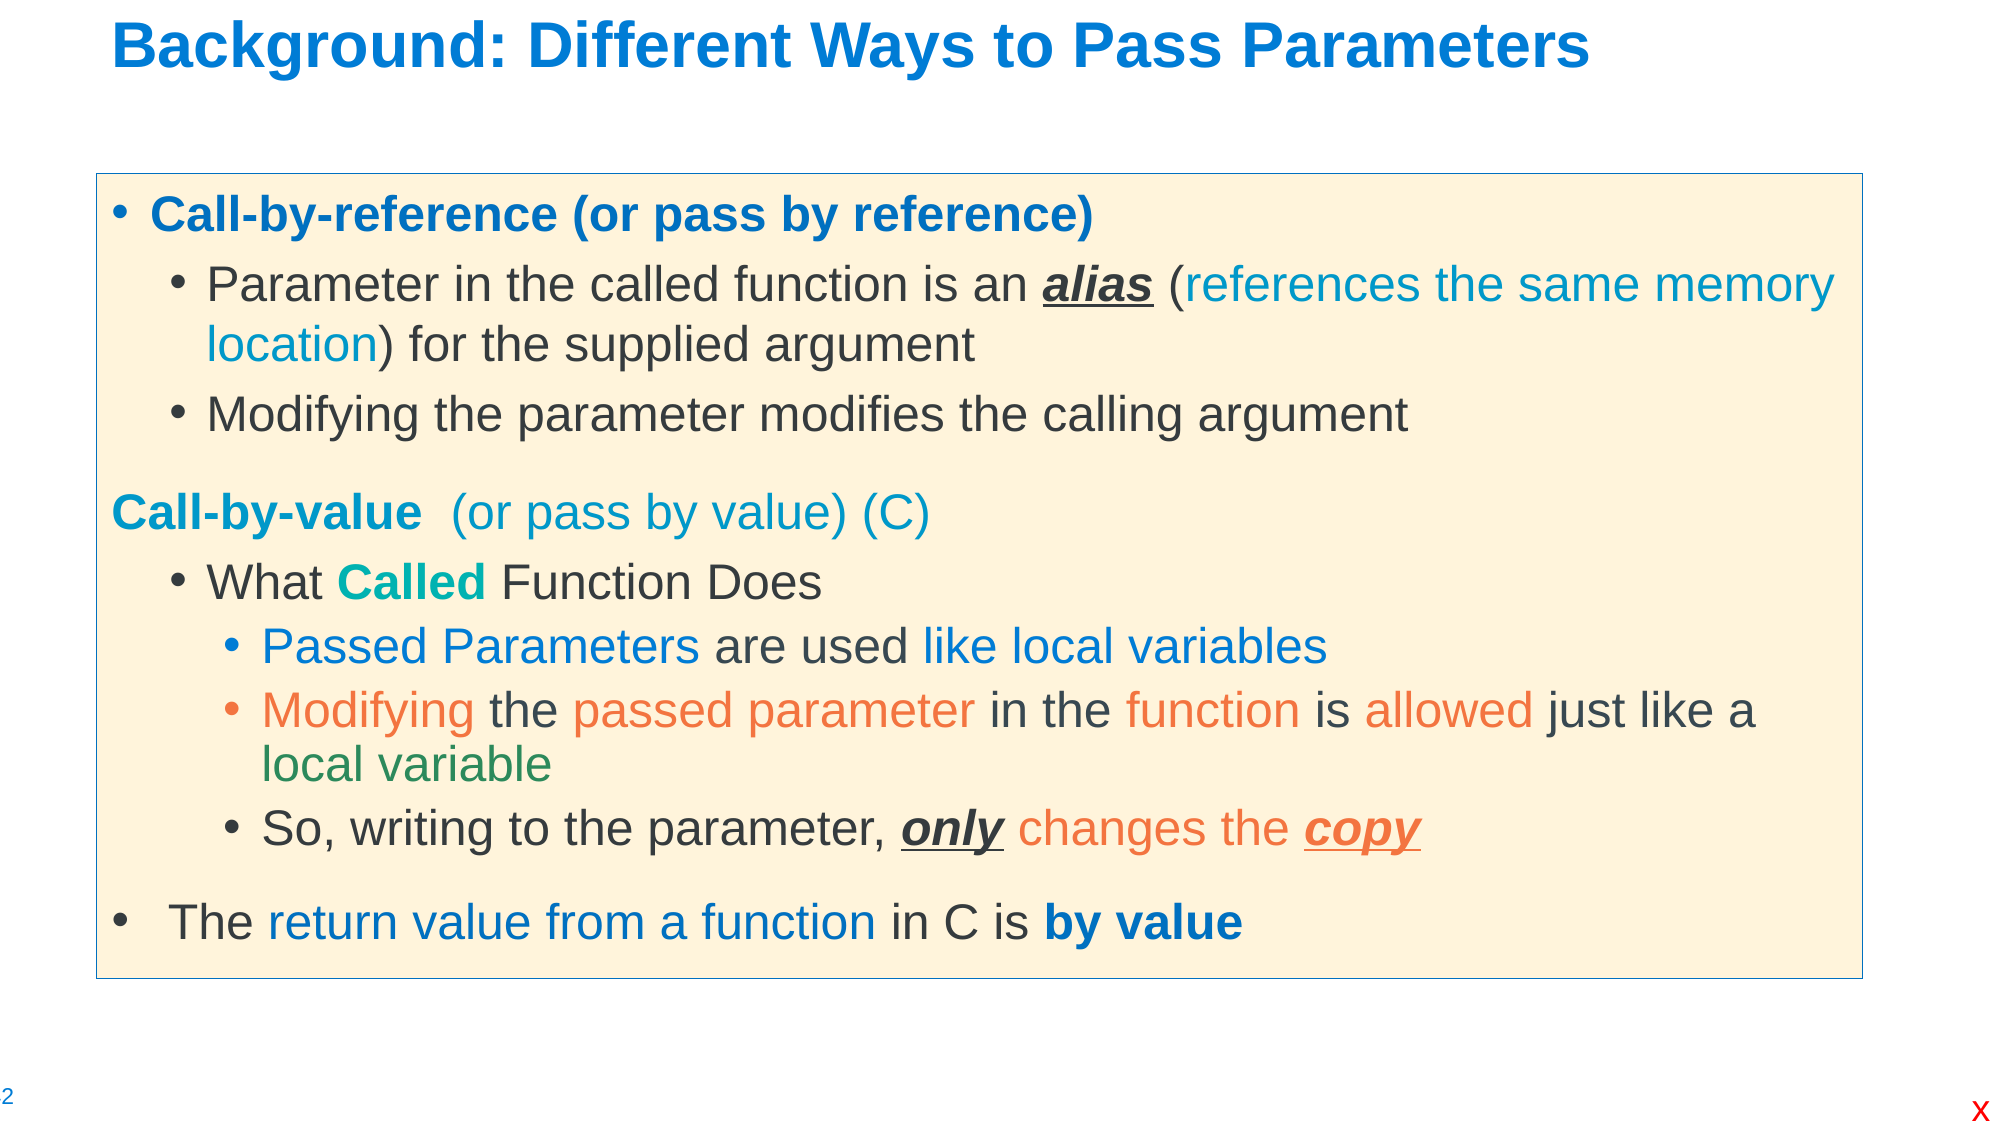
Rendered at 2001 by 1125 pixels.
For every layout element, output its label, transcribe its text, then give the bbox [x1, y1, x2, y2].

title Background: Different Ways to Pass Parameters [96, 9, 1822, 90]
list Call-by-reference (or pass by reference) Parameter in the called function is an alias (references the same memory location) for the supplied argument Modifying the parameter modifies the calling argument Call-by-value (or pass by value) (C) What Called Function Does Passed Parameters are used like local variables Modifying the passed parameter in the function is allowed just like a local variable So, writing to the parameter, only changes the copy The return value from a function in C is by value [96, 173, 1863, 979]
text_box x [1956, 1076, 2000, 1125]
